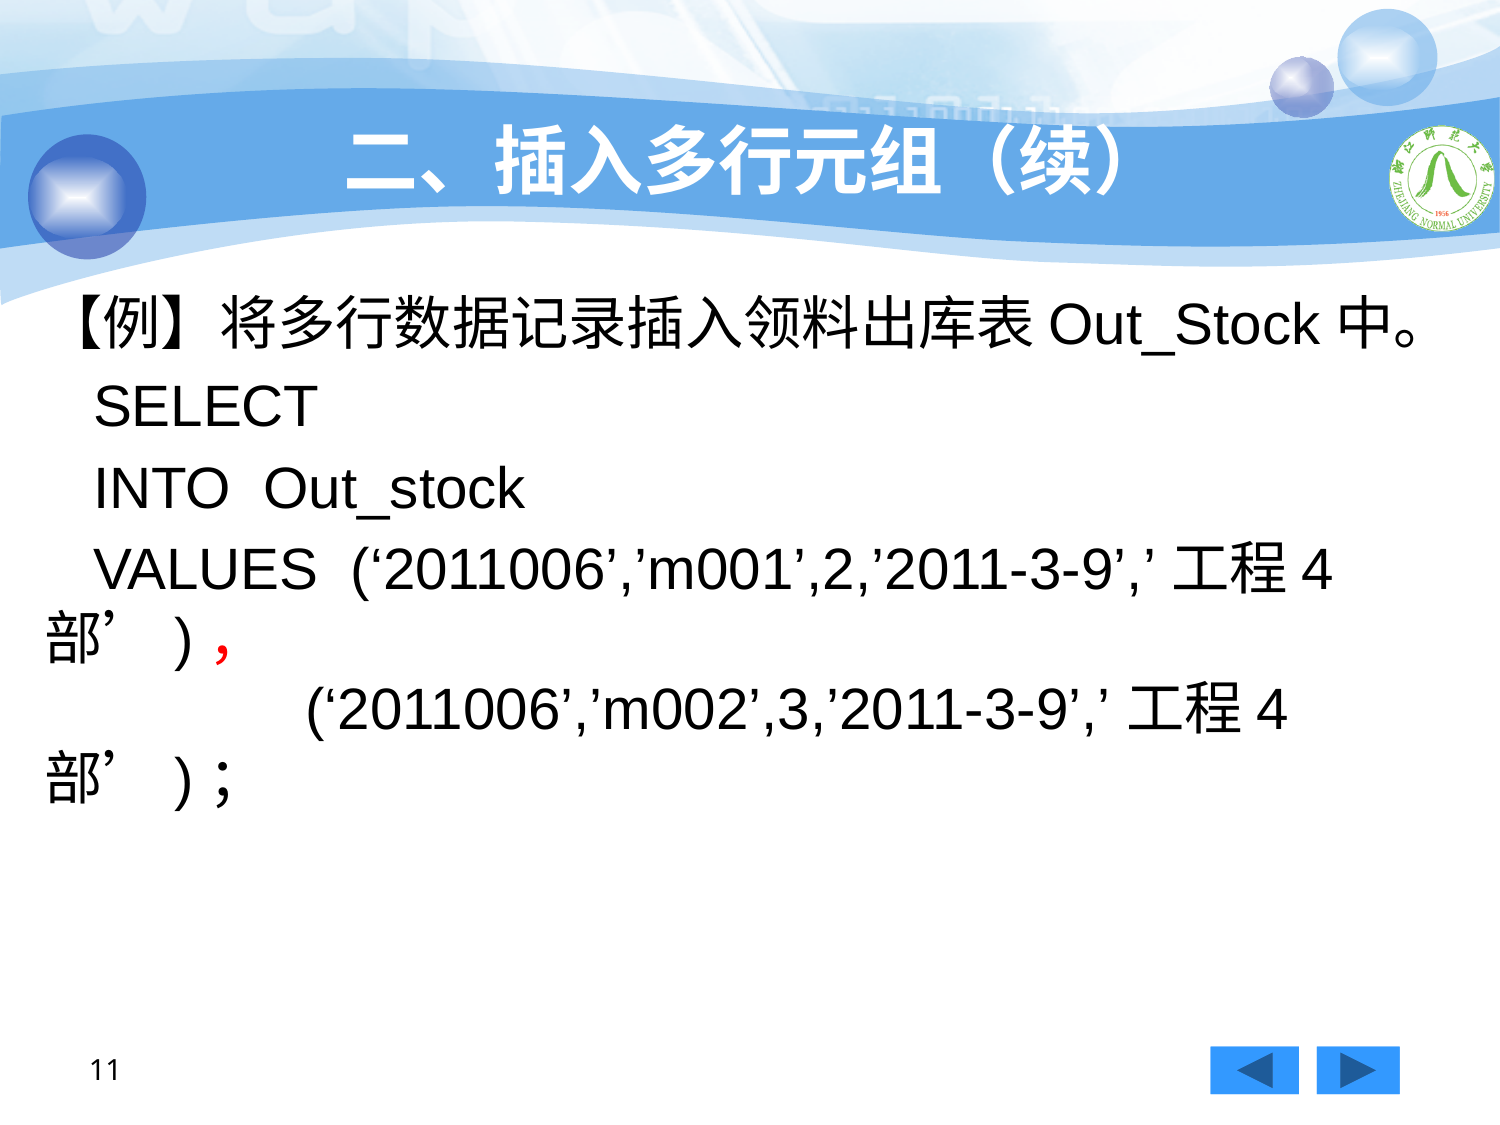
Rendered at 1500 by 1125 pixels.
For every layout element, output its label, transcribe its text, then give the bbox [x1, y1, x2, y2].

picture [1388, 125, 1495, 232]
slide_number 11 [41, 1023, 138, 1099]
picture [0, 0, 1500, 112]
title 二、插入多行元组（续） [150, 112, 1363, 205]
list 【例】将多行数据记录插入领料出库表Out_Stock中。 SELECT INTO Out_stock VALUES (‘2011006’,’m001’,2,’2011-3-9’,’工程4部’)， (‘2011006’,’m002’,3,’2011-3-9’,’工程4部’)； [29, 278, 1455, 740]
